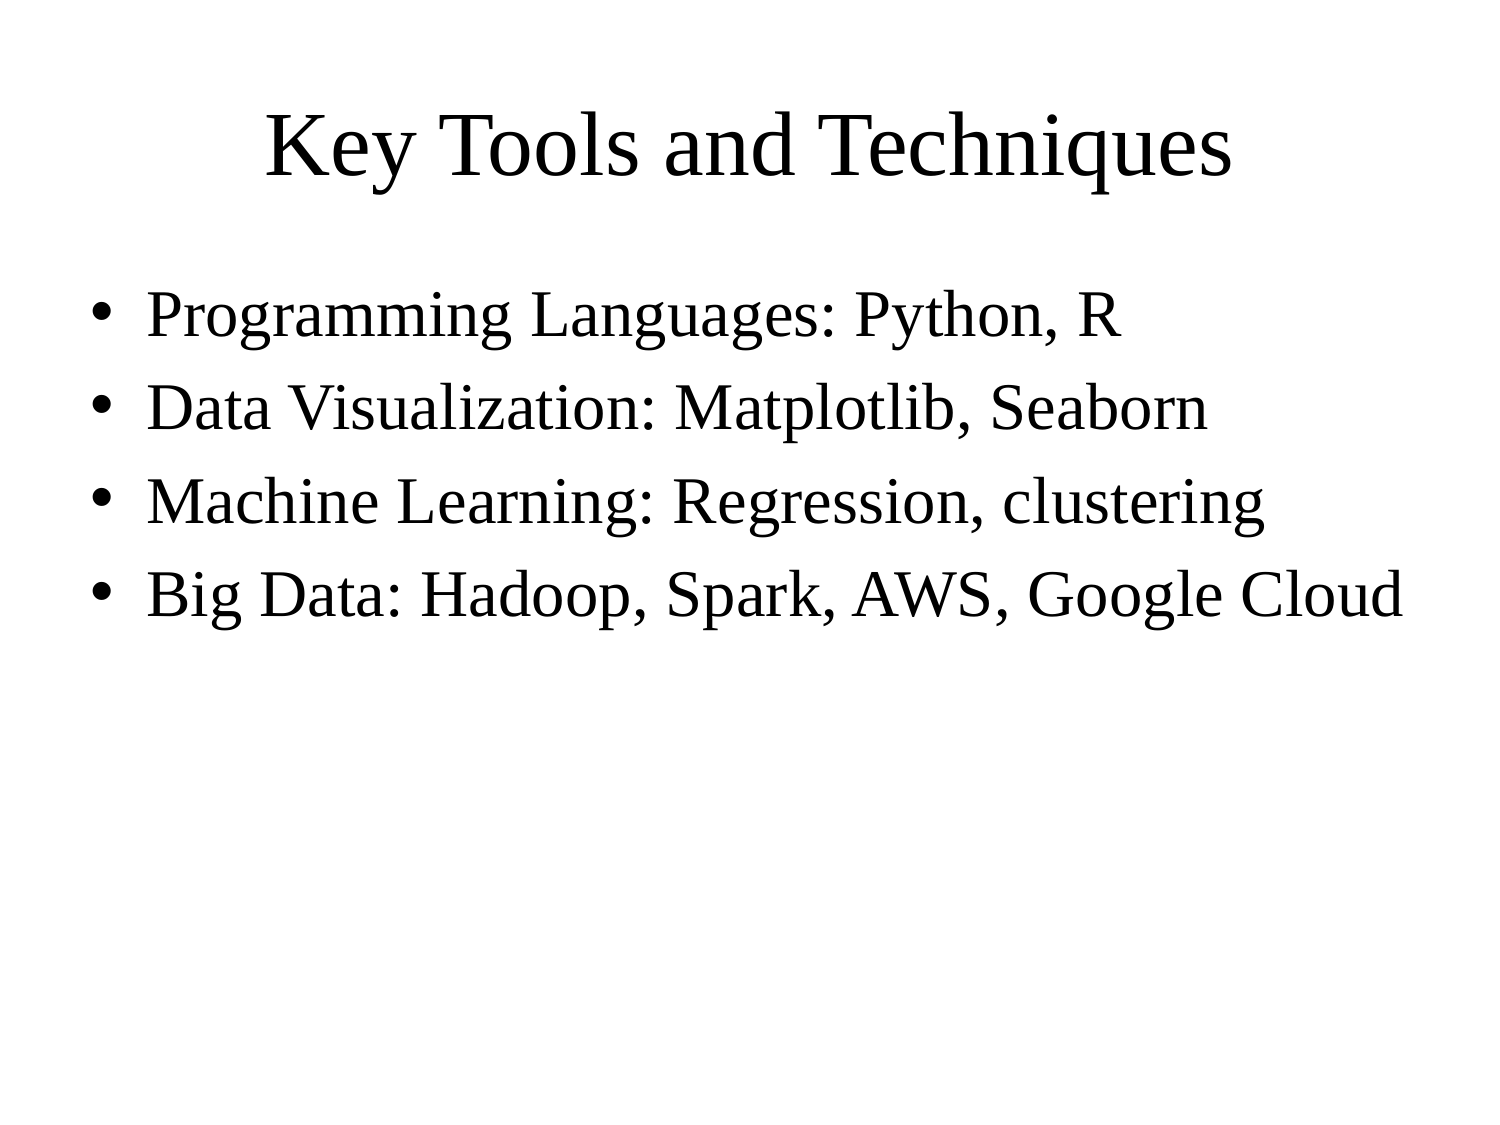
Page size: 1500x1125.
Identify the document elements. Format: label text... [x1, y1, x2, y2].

list Programming Languages: Python, R Data Visualization: Matplotlib, Seaborn Machine Learning: Regression, clustering Big Data: Hadoop, Spark, AWS, Google Cloud [75, 262, 1425, 1005]
title Key Tools and Techniques [75, 45, 1425, 233]
